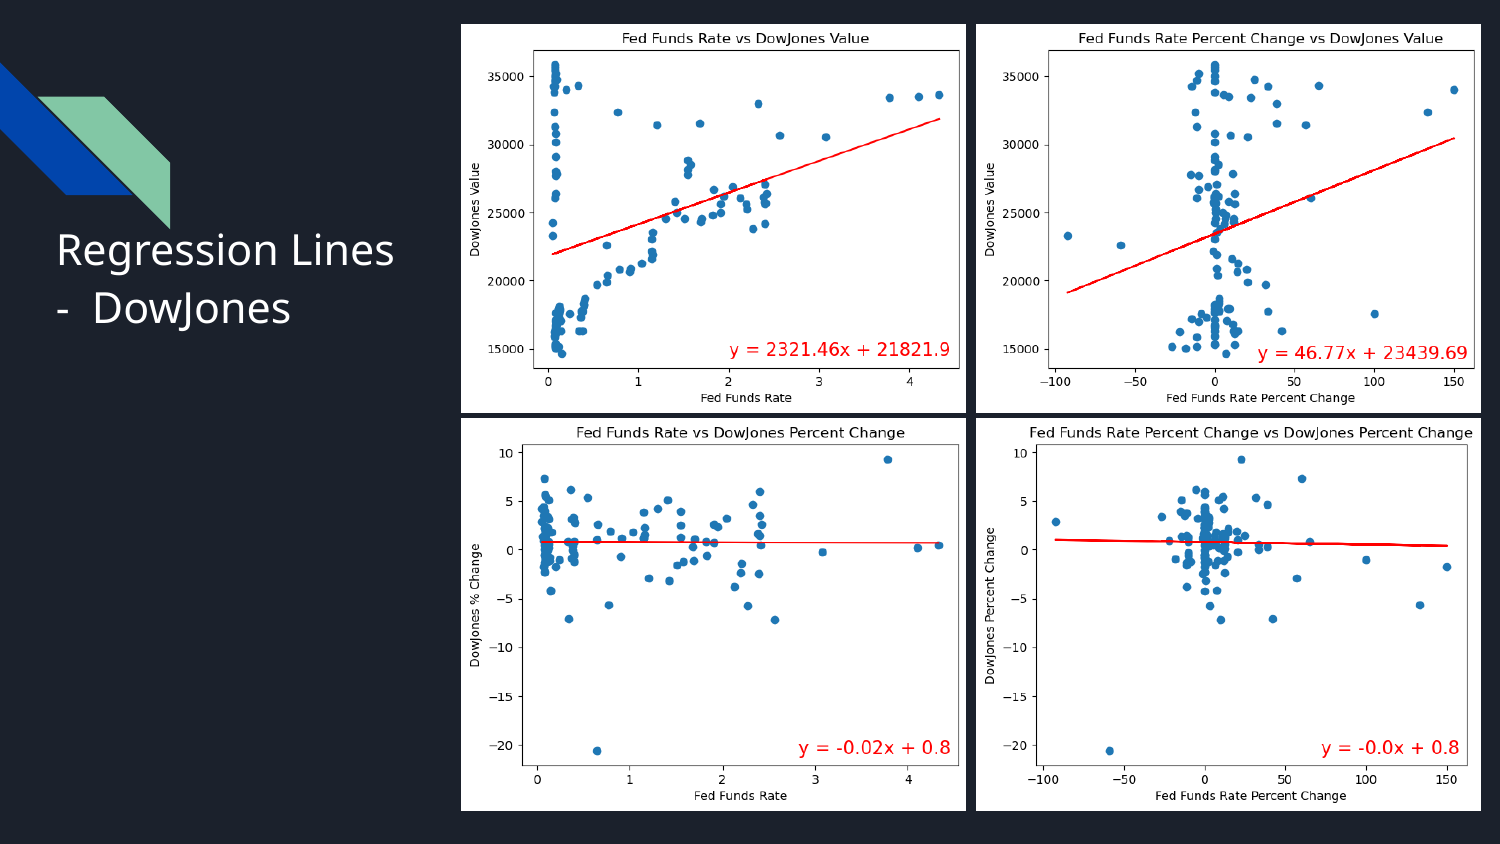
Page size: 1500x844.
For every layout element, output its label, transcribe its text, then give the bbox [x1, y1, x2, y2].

picture [461, 24, 966, 413]
title Regression Lines - DowJones [40, 204, 425, 355]
picture [976, 418, 1481, 811]
picture [461, 418, 966, 811]
picture [976, 24, 1481, 413]
